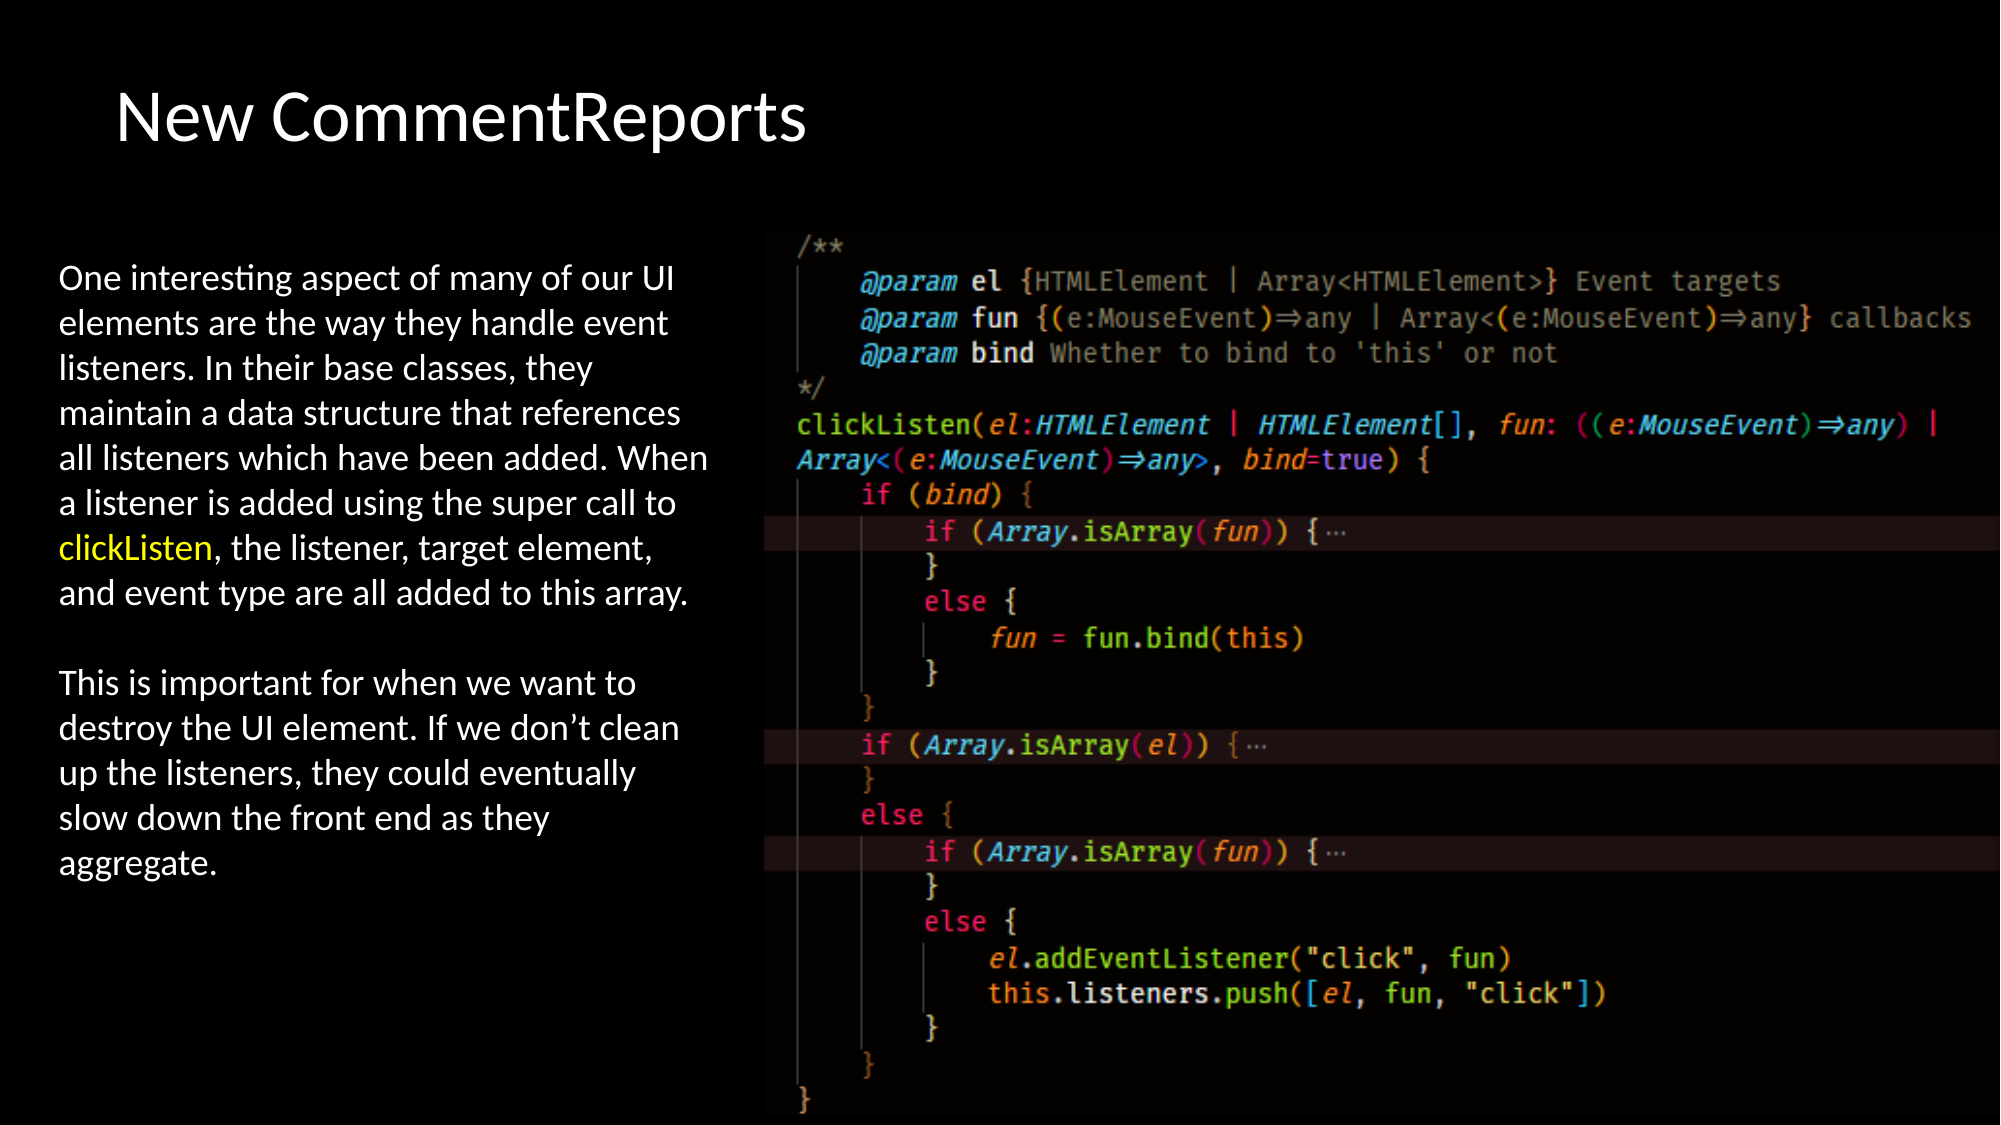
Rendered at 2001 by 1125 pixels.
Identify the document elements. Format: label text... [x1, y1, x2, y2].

picture [764, 231, 2000, 1116]
text_box New CommentReports [101, 58, 824, 164]
text_box One interesting aspect of many of our UI elements are the way they handle event listeners. In their base classes, they maintain a data structure that references all listeners which have been added. When a listener is added using the super call to clickListen, the listener, target element, and event type are all added to this array. This is important for when we want to destroy the UI element. If we don’t clean up the listeners, they could eventually slow down the front end as they aggregate. [43, 245, 730, 891]
